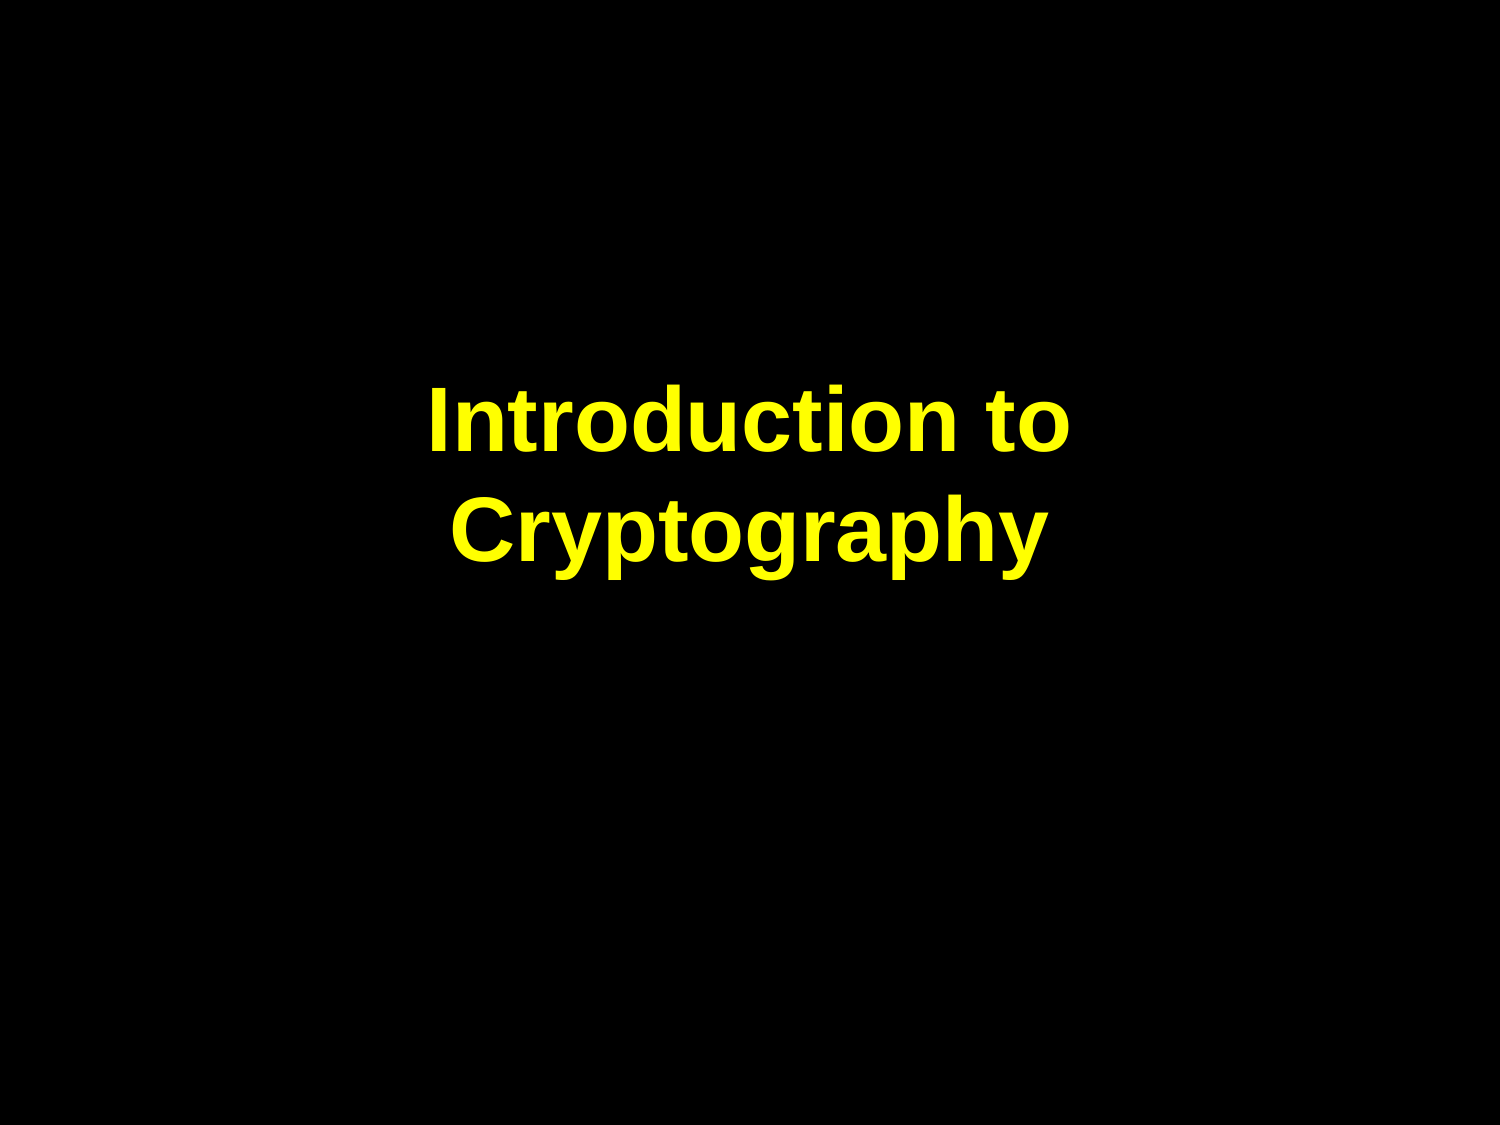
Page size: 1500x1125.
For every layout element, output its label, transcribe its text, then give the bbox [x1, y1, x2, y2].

title Introduction to Cryptography [112, 349, 1388, 591]
